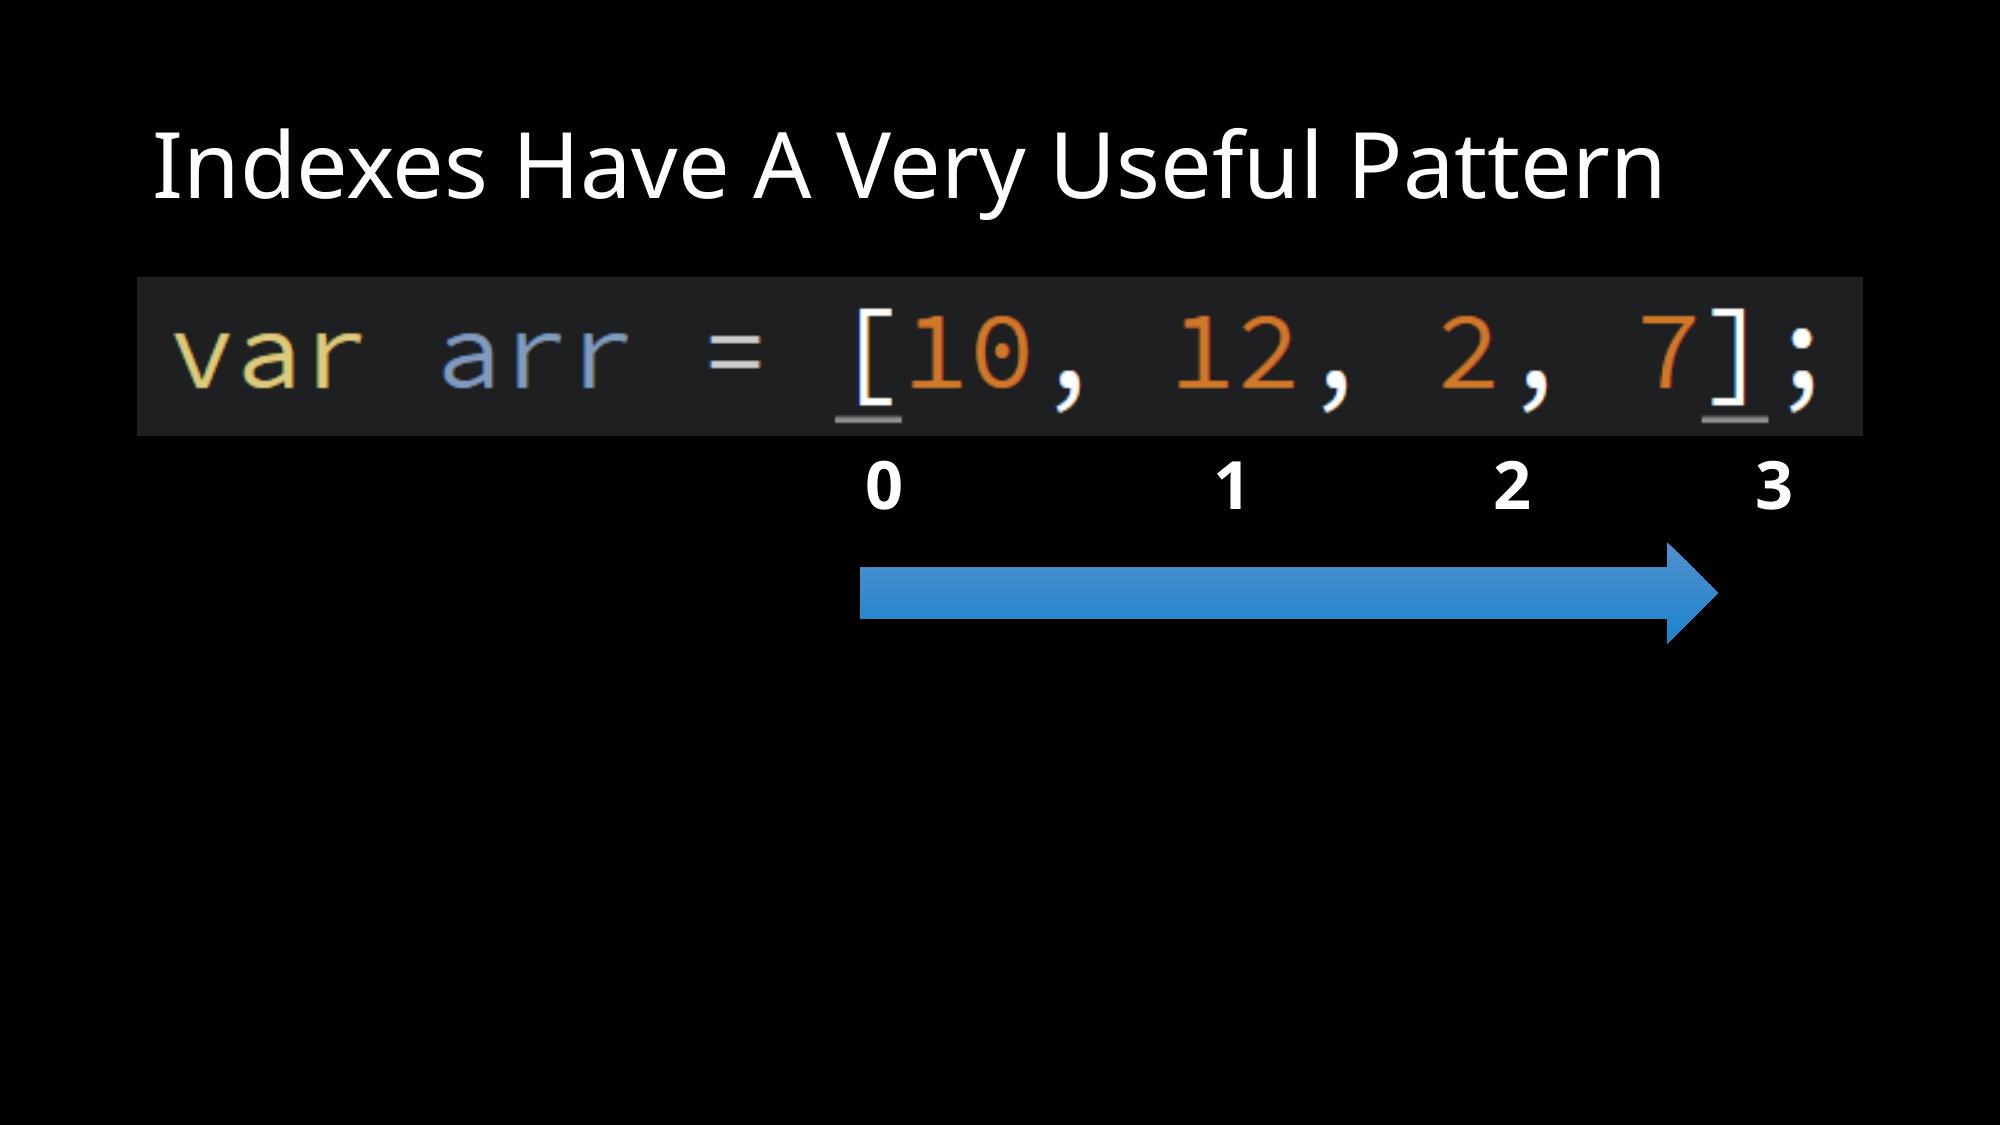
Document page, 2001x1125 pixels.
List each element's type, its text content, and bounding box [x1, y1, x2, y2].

text_box [859, 542, 1718, 644]
title Indexes Have A Very Useful Pattern [137, 59, 1863, 277]
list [137, 277, 1863, 436]
text_box 0 1 2 3 [850, 436, 1810, 530]
